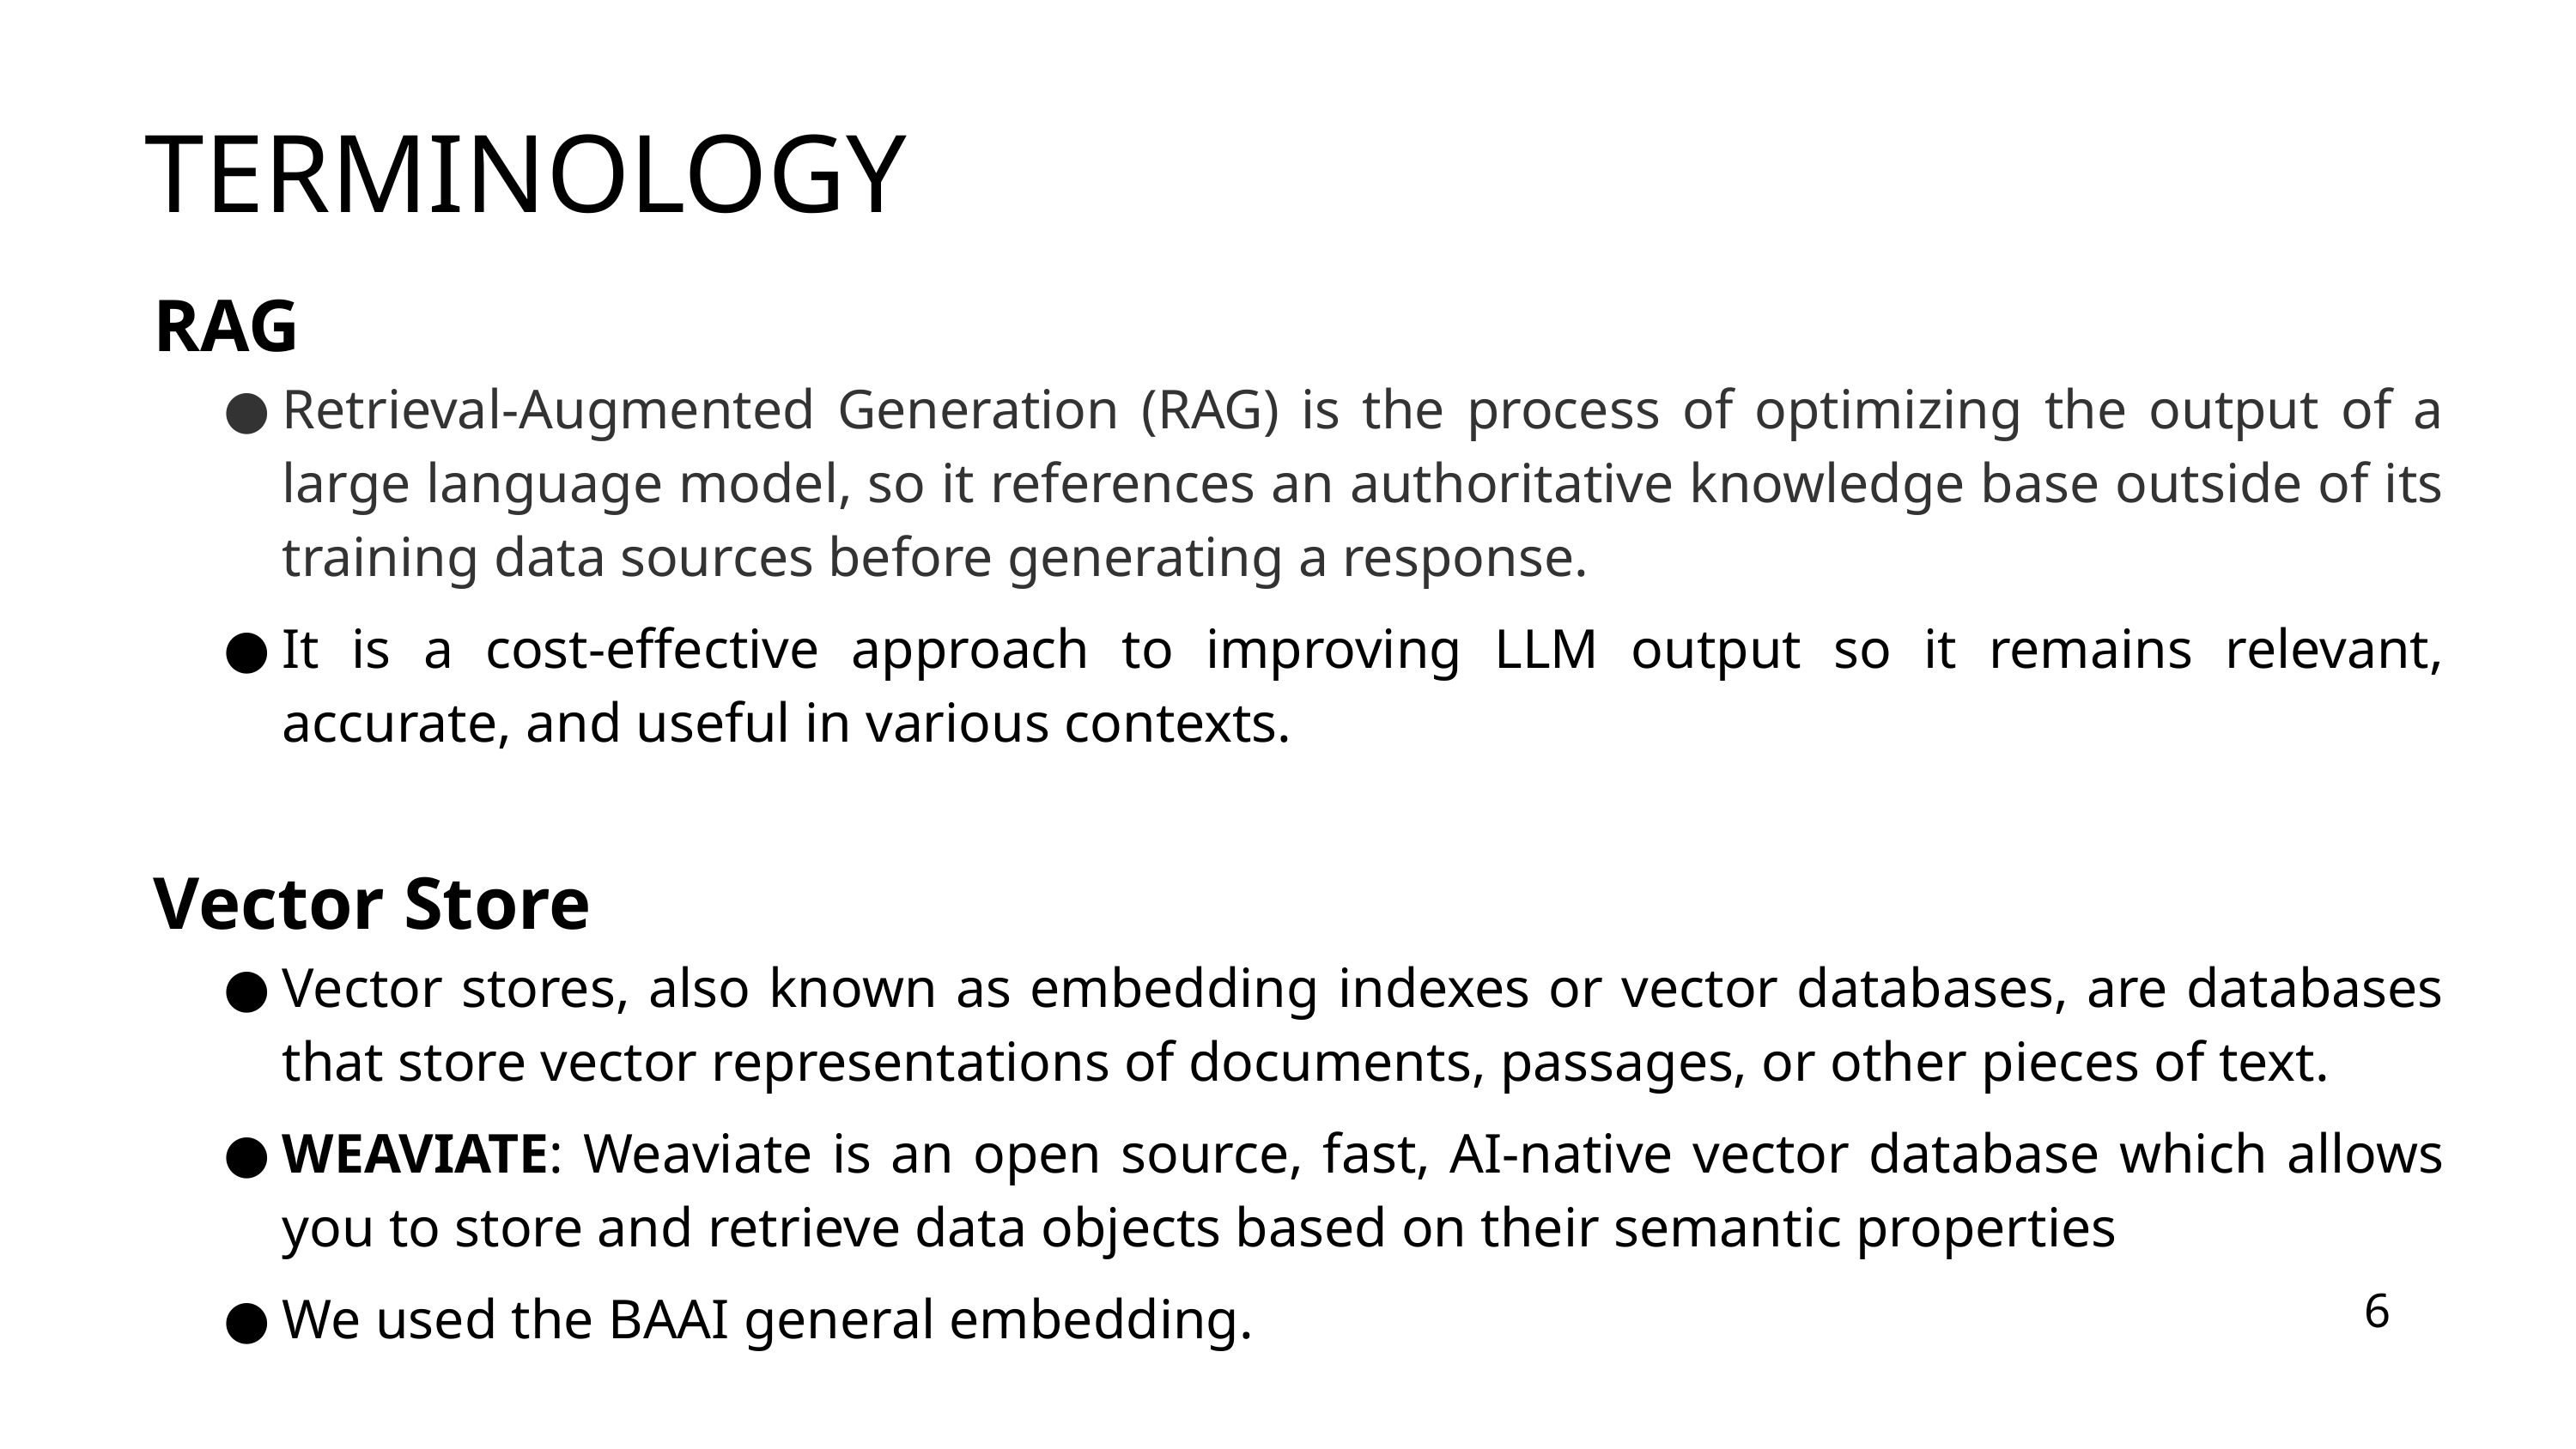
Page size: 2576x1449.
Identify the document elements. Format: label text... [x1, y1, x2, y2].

text_box RAG Retrieval-Augmented Generation (RAG) is the process of optimizing the output of a large language model, so it references an authoritative knowledge base outside of its training data sources before generating a response. It is a cost-effective approach to improving LLM output so it remains relevant, accurate, and useful in various contexts. Vector Store Vector stores, also known as embedding indexes or vector databases, are databases that store vector representations of documents, passages, or other pieces of text. WEAVIATE: Weaviate is an open source, fast, AI-native vector database which allows you to store and retrieve data objects based on their semantic properties We used the BAAI general embedding. [153, 266, 2447, 1349]
text_box 6 [2309, 1272, 2447, 1337]
text_box TERMINOLOGY [144, 87, 1665, 234]
